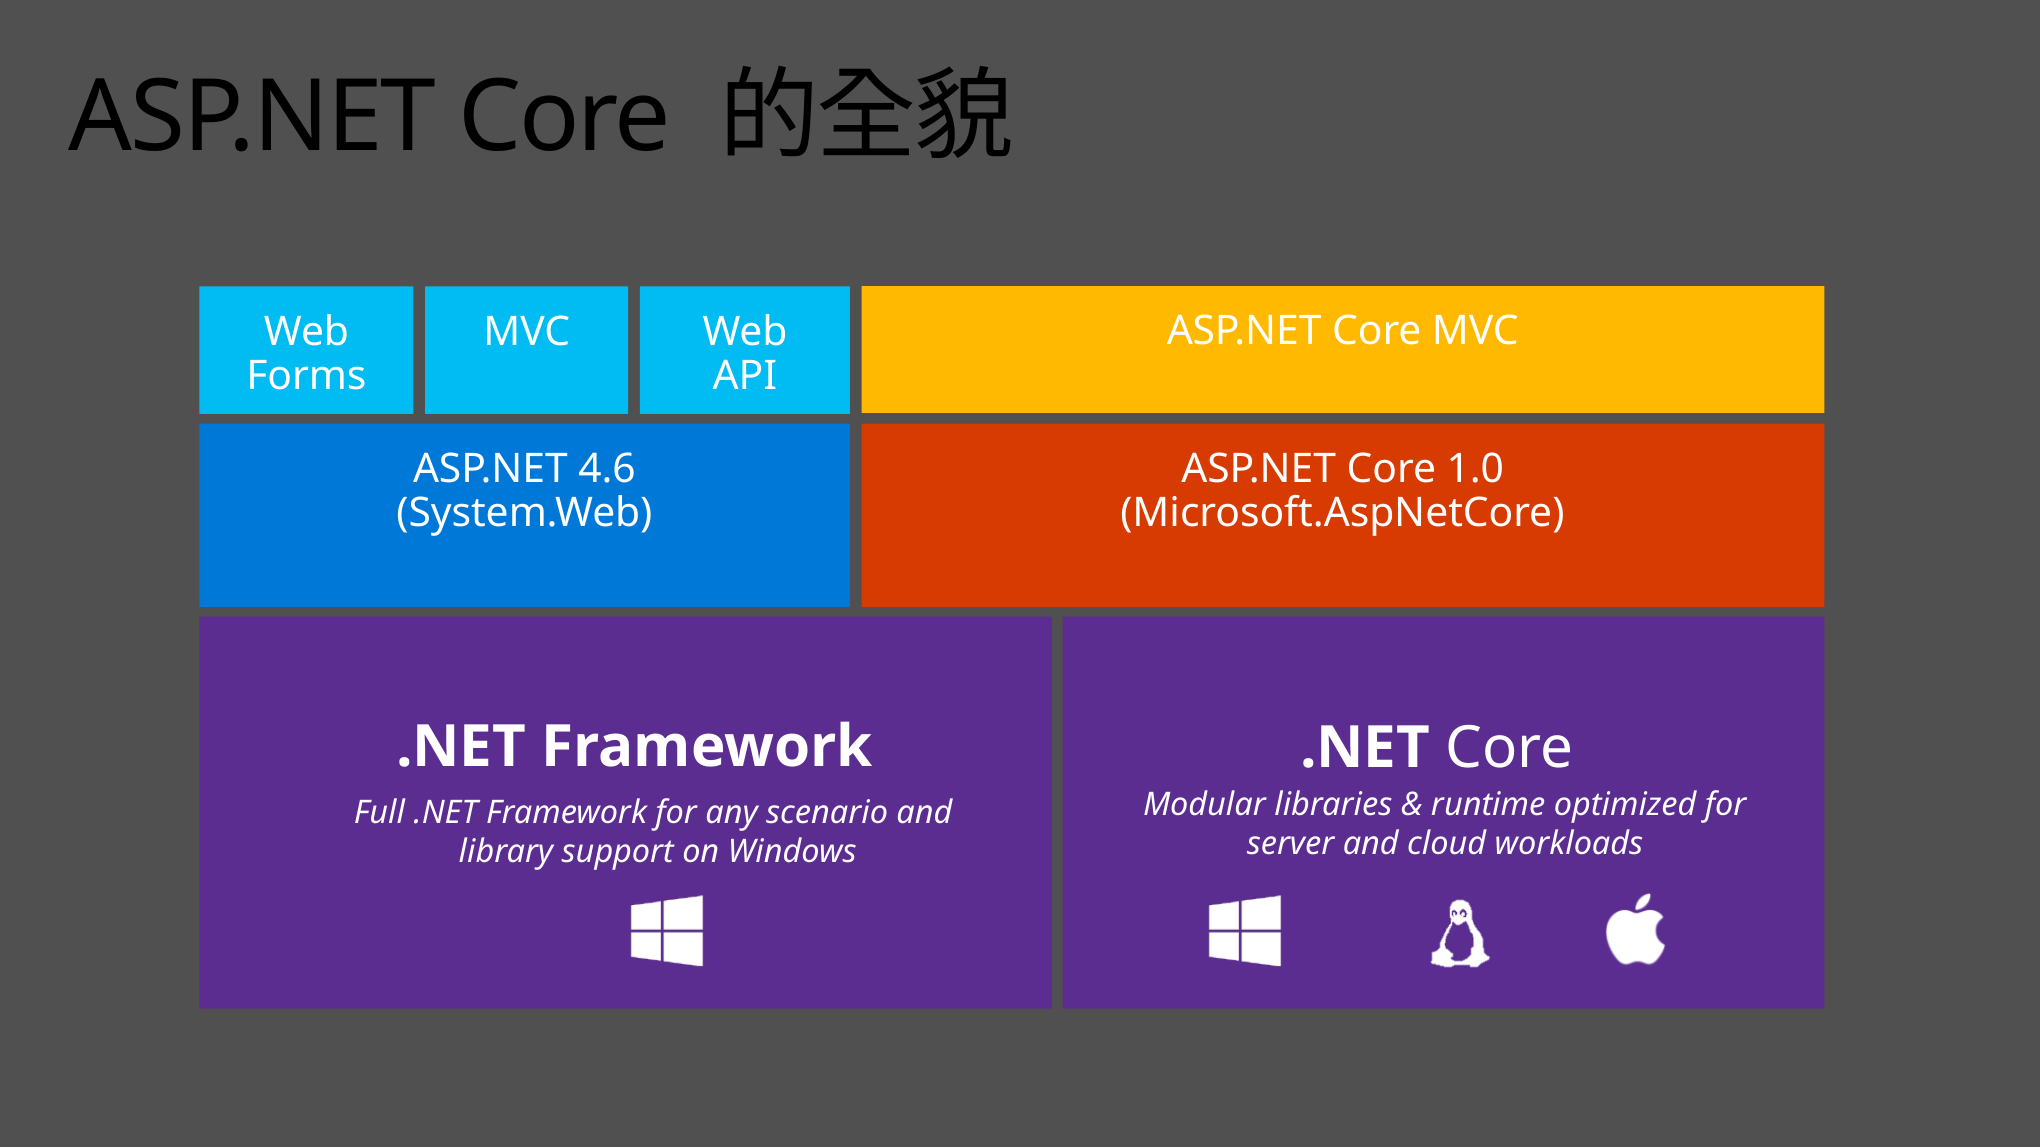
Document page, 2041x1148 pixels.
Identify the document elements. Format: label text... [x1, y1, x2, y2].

text_box .NET Core [1081, 702, 1808, 787]
text_box ASP.NET 4.6 (System.Web) [199, 423, 850, 607]
text_box [1062, 616, 1825, 1009]
text_box Full .NET Framework for any scenario and library support on Windows [262, 783, 1054, 877]
text_box Modular libraries & runtime optimized for server and cloud workloads [1094, 775, 1796, 869]
picture [1197, 885, 1288, 977]
picture [1603, 892, 1668, 967]
picture [619, 885, 710, 977]
text_box MVC [425, 286, 629, 414]
text_box Web API [639, 286, 850, 414]
title ASP.NET Core 的全貌 [45, 48, 1996, 200]
text_box Web Forms [199, 286, 414, 414]
text_box .NET Framework [210, 700, 1059, 786]
text_box ASP.NET Core 1.0 (Microsoft.AspNetCore) [861, 423, 1825, 607]
text_box [199, 616, 1052, 1009]
picture [1417, 892, 1503, 975]
text_box ASP.NET Core MVC [861, 286, 1825, 413]
